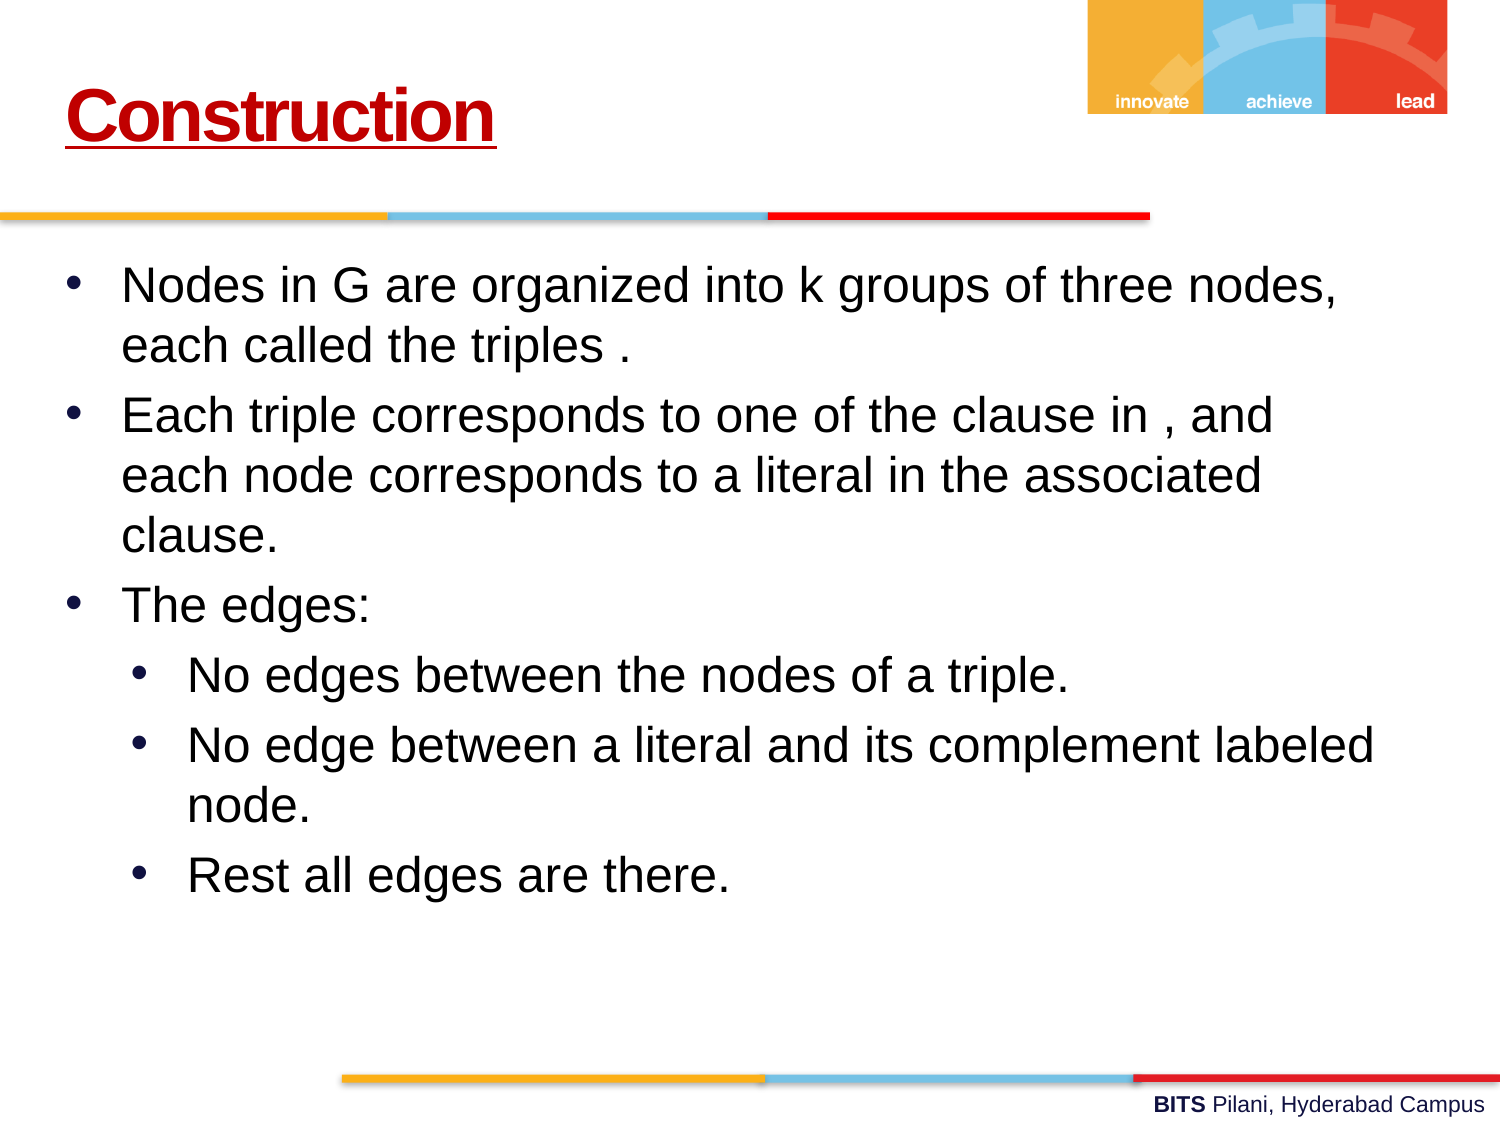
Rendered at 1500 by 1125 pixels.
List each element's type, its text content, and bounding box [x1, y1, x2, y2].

picture [1087, 0, 1448, 114]
list Construction [50, 24, 1088, 213]
